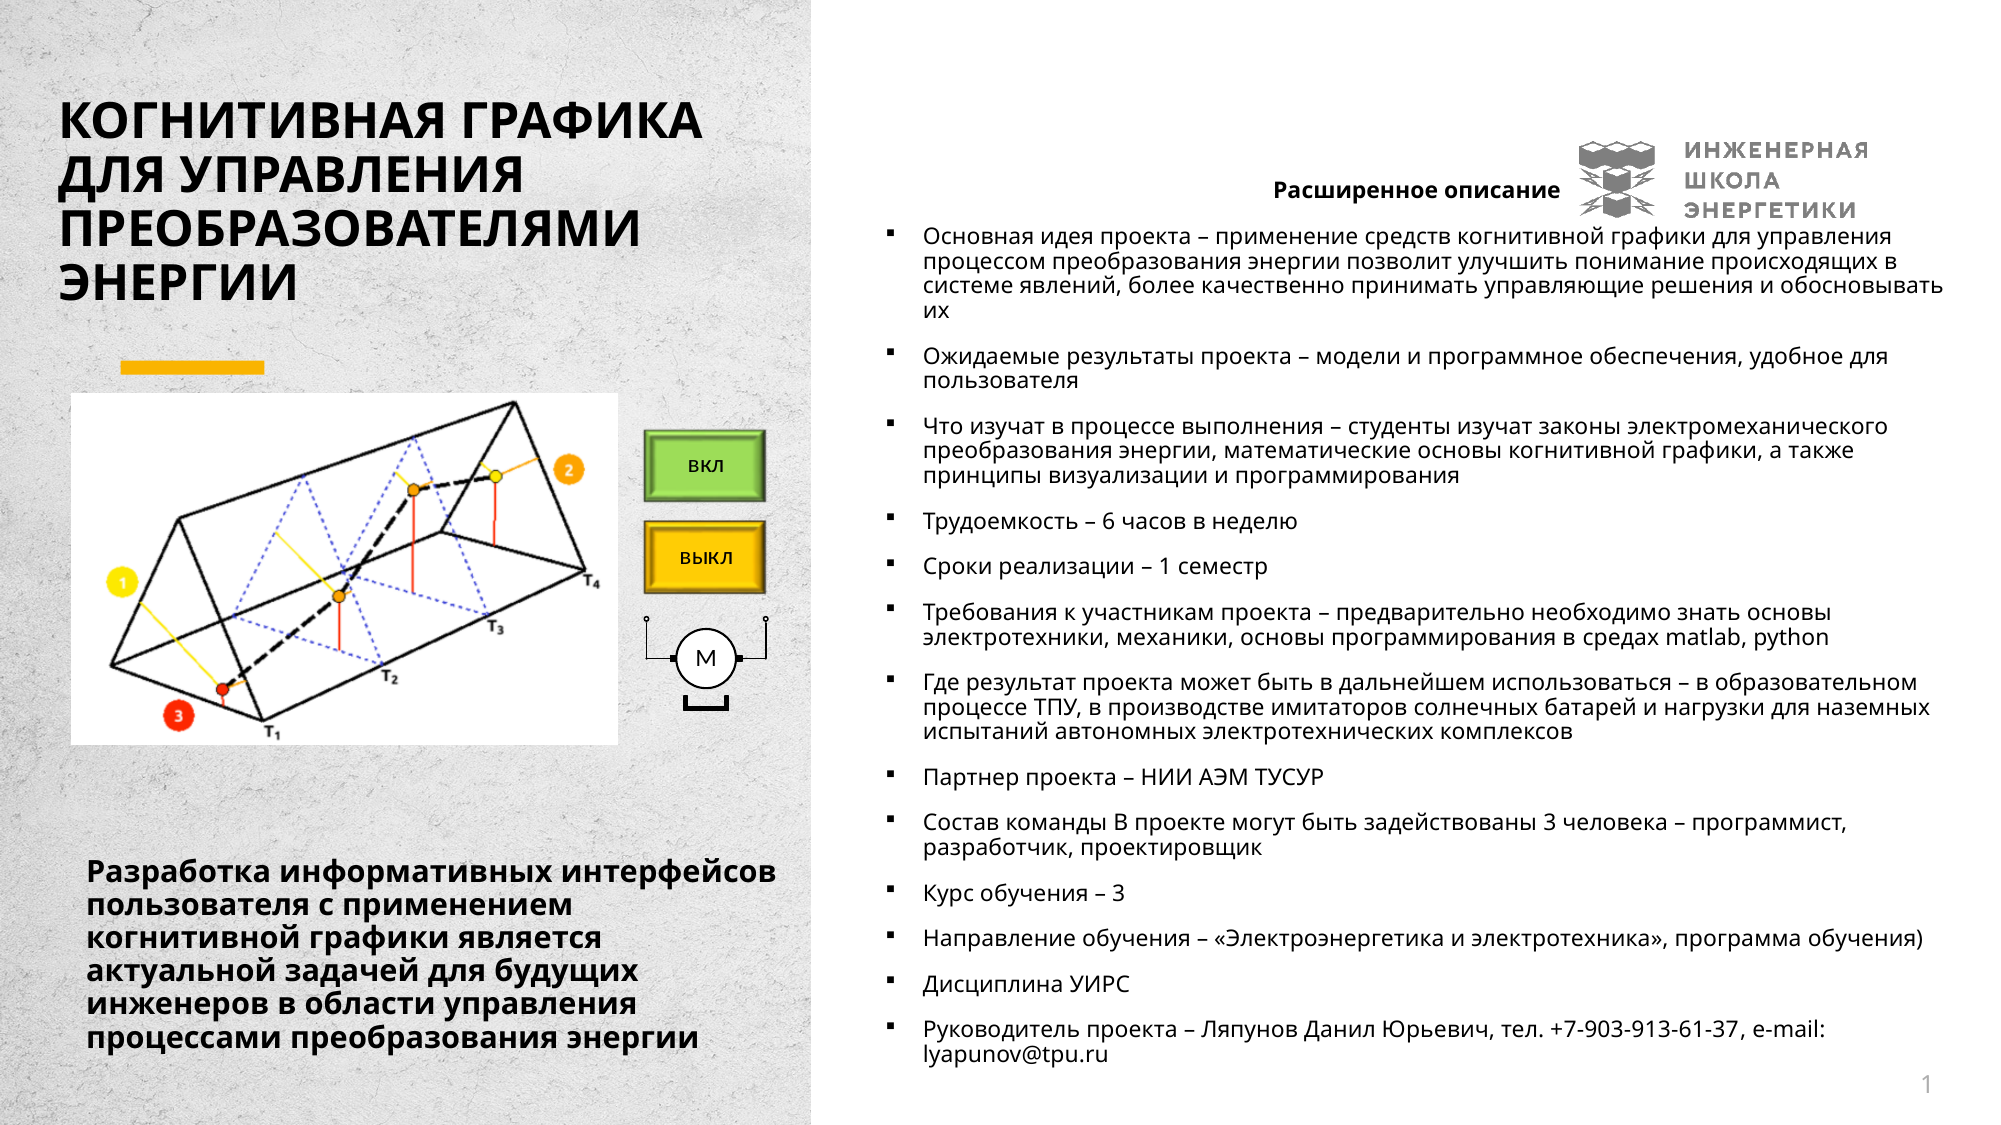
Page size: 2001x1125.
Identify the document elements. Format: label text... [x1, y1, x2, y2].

picture [641, 426, 769, 712]
slide_number 1 [1654, 1058, 1950, 1113]
text_box Разработка информативных интерфейсов пользователя с применением когнитивной графики является актуальной задачей для будущих инженеров в области управления процессами преобразования энергии [70, 848, 796, 1098]
title Когнитивная графика для управления преобразователями энергии [43, 117, 763, 290]
picture [1579, 141, 1867, 171]
picture [70, 393, 618, 745]
list Расширенное описание Основная идея проекта – применение средств когнитивной графики для управления процессом преобразования энергии позволит улучшить понимание происходящих в системе явлений, более качественно принимать управляющие решения и обосновывать их Ожидаемые результаты проекта – модели и программное обеспечения, удобное для пользователя Что изучат в процессе выполнения – студенты изучат законы электромеханического преобразования энергии, математические основы когнитивной графики, а также принципы визуализации и программирования Трудоемкость – 6 часов в неделю Сроки реализации – 1 семестр Требования к участникам проекта – предварительно необходимо знать основы электротехники, механики, основы программирования в средах matlab, python Где результат проекта может быть в дальнейшем использоваться – в образовательном процессе ТПУ, в производстве имитаторов солнечных батарей и нагрузки для наземных испытаний автономных электротехнических комплексов Партнер проекта – НИИ АЭМ ТУСУР Состав команды В проекте могут быть задействованы 3 человека – программист, разработчик, проектировщик Курс обучения – 3 Направление обучения – «Электроэнергетика и электротехника», программа обучения) Дисциплина УИРС Руководитель проекта – Ляпунов Данил Юрьевич, тел. +7-903-913-61-37, e-mail: lyapunov@tpu.ru [870, 171, 1970, 1004]
